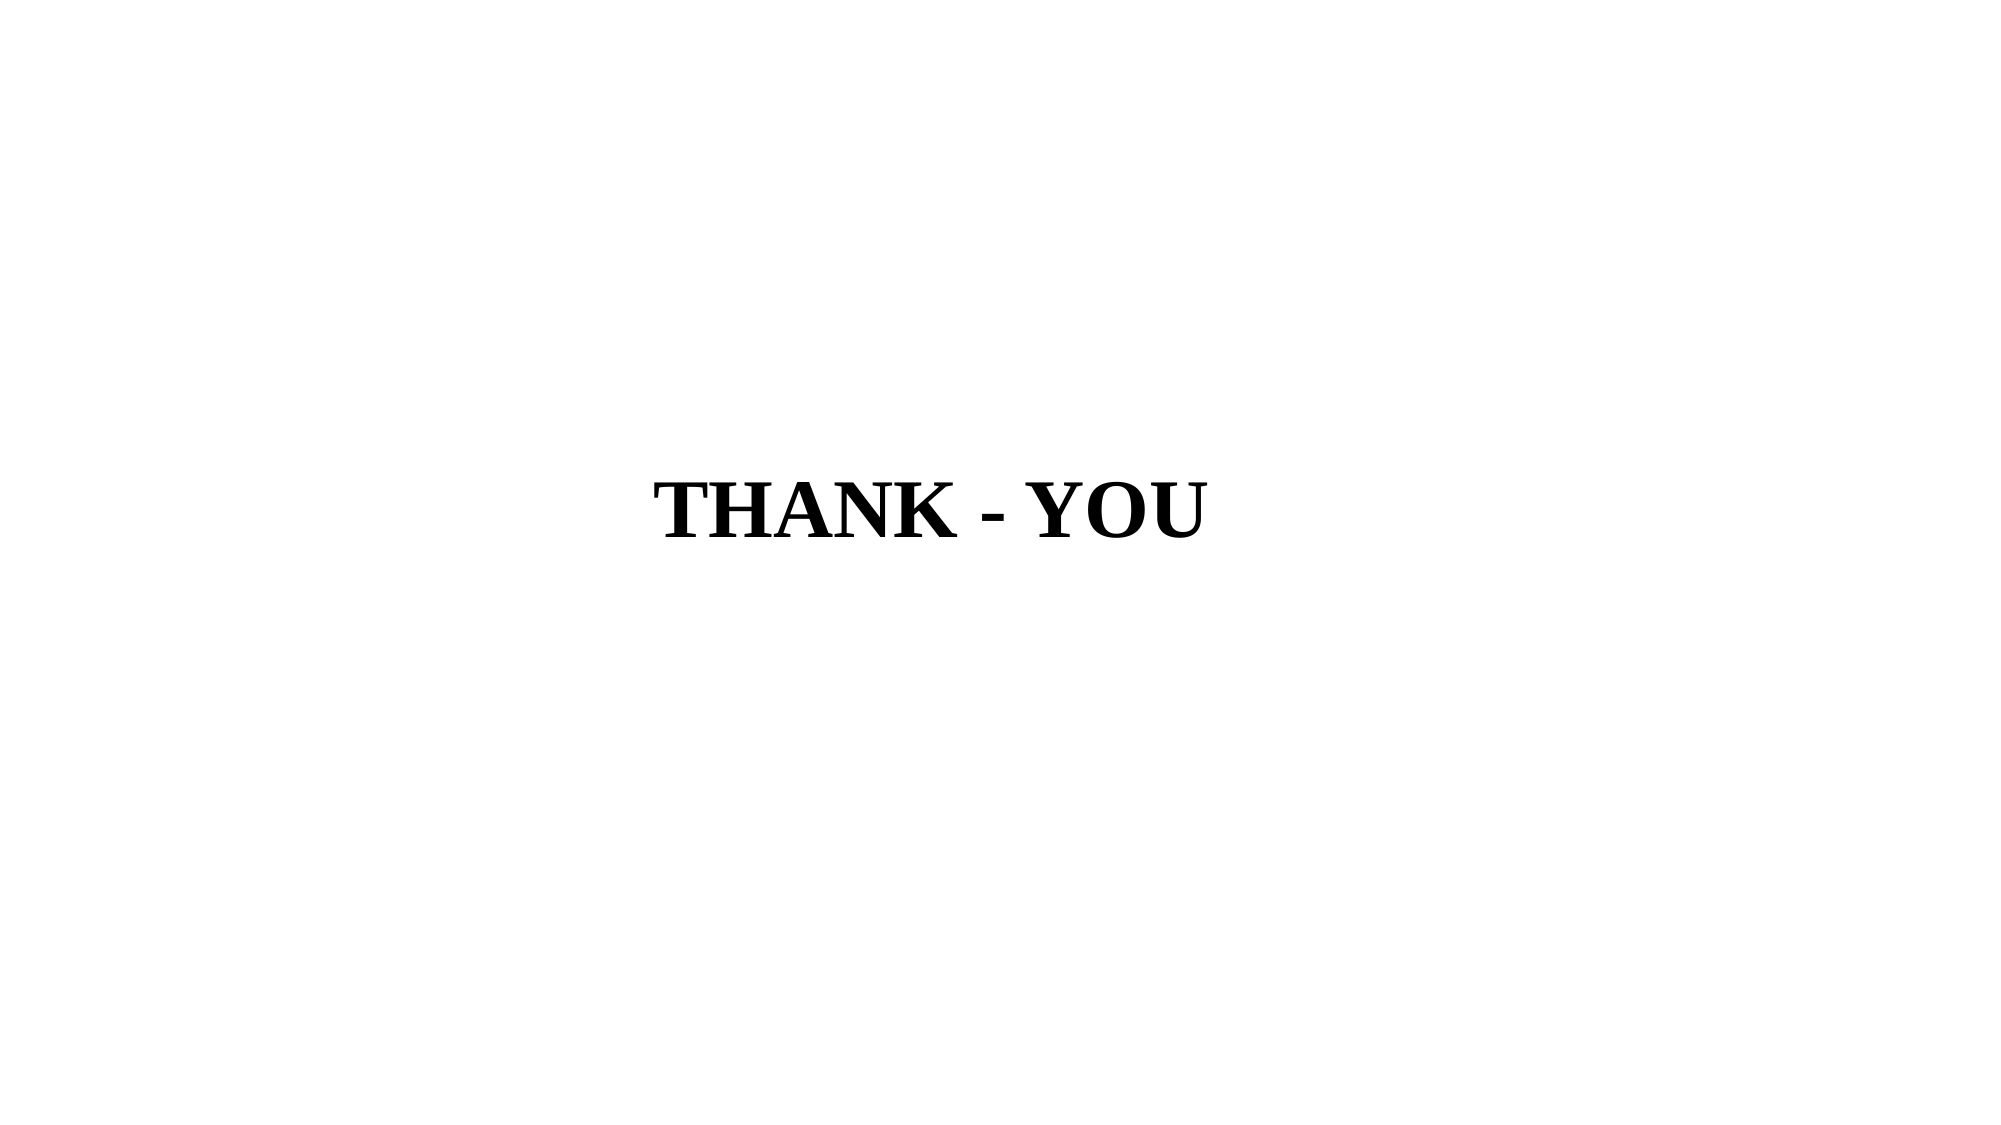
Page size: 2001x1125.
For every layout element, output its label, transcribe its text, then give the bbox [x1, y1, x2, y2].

text_box THANK - YOU [145, 131, 1687, 562]
